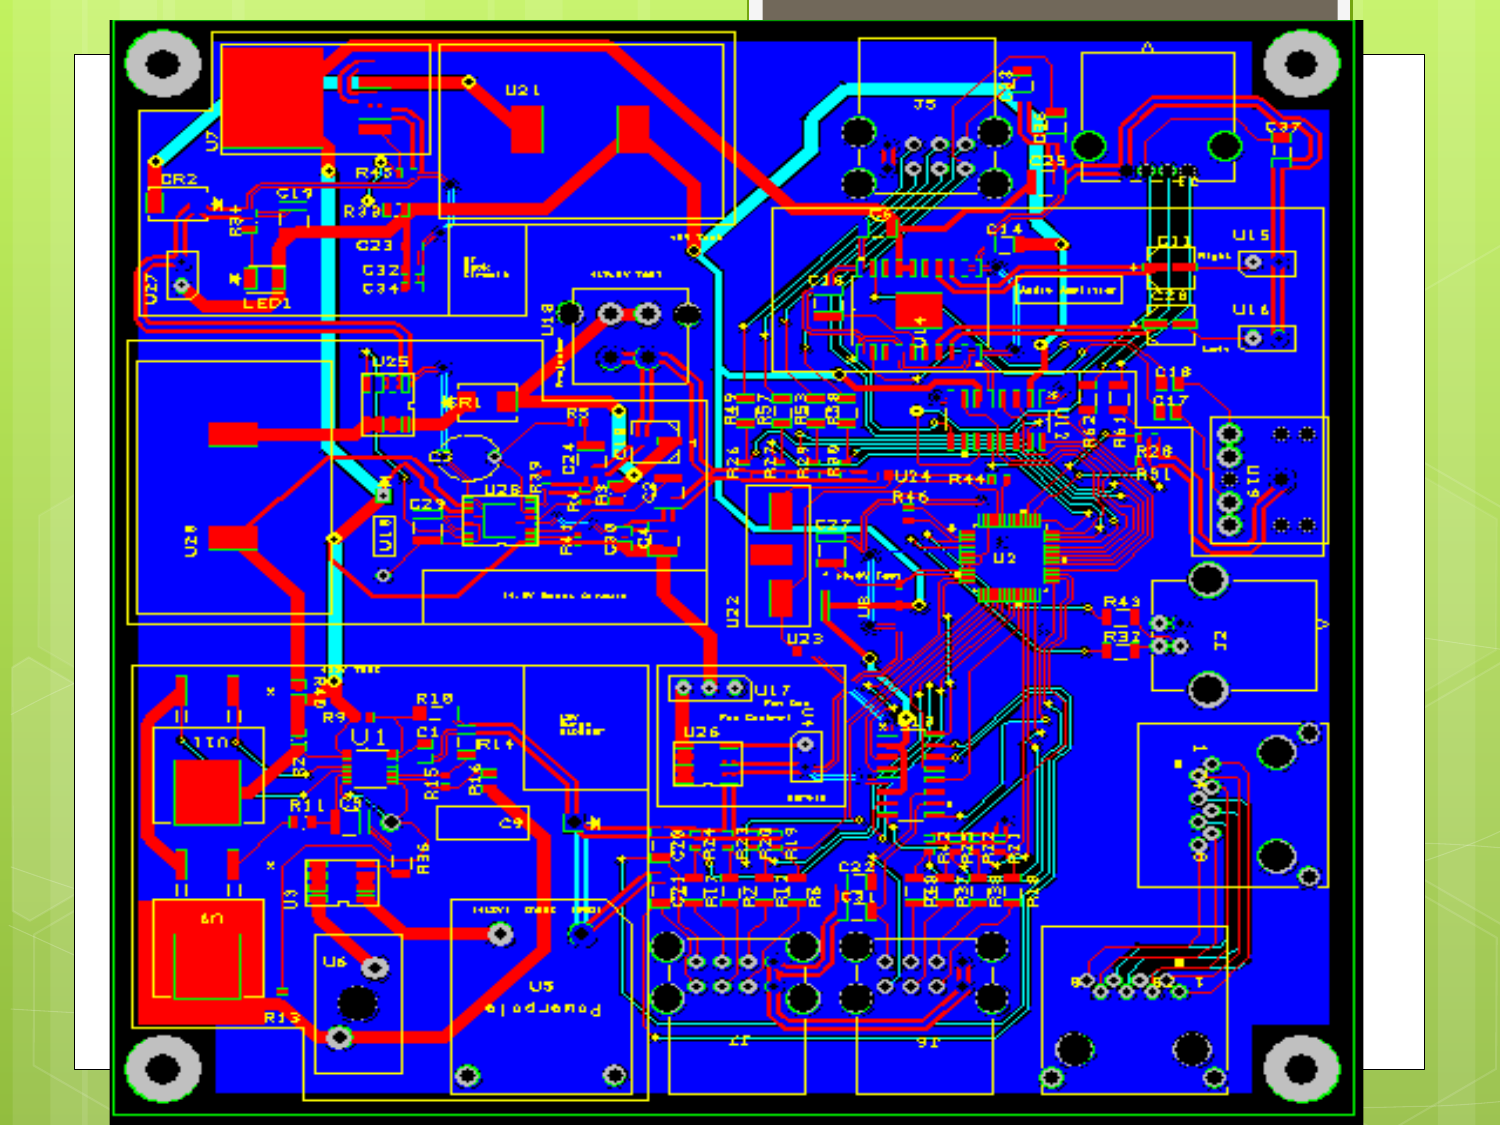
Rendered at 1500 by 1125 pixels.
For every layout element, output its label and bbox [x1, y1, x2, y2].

list [109, 20, 1364, 1125]
